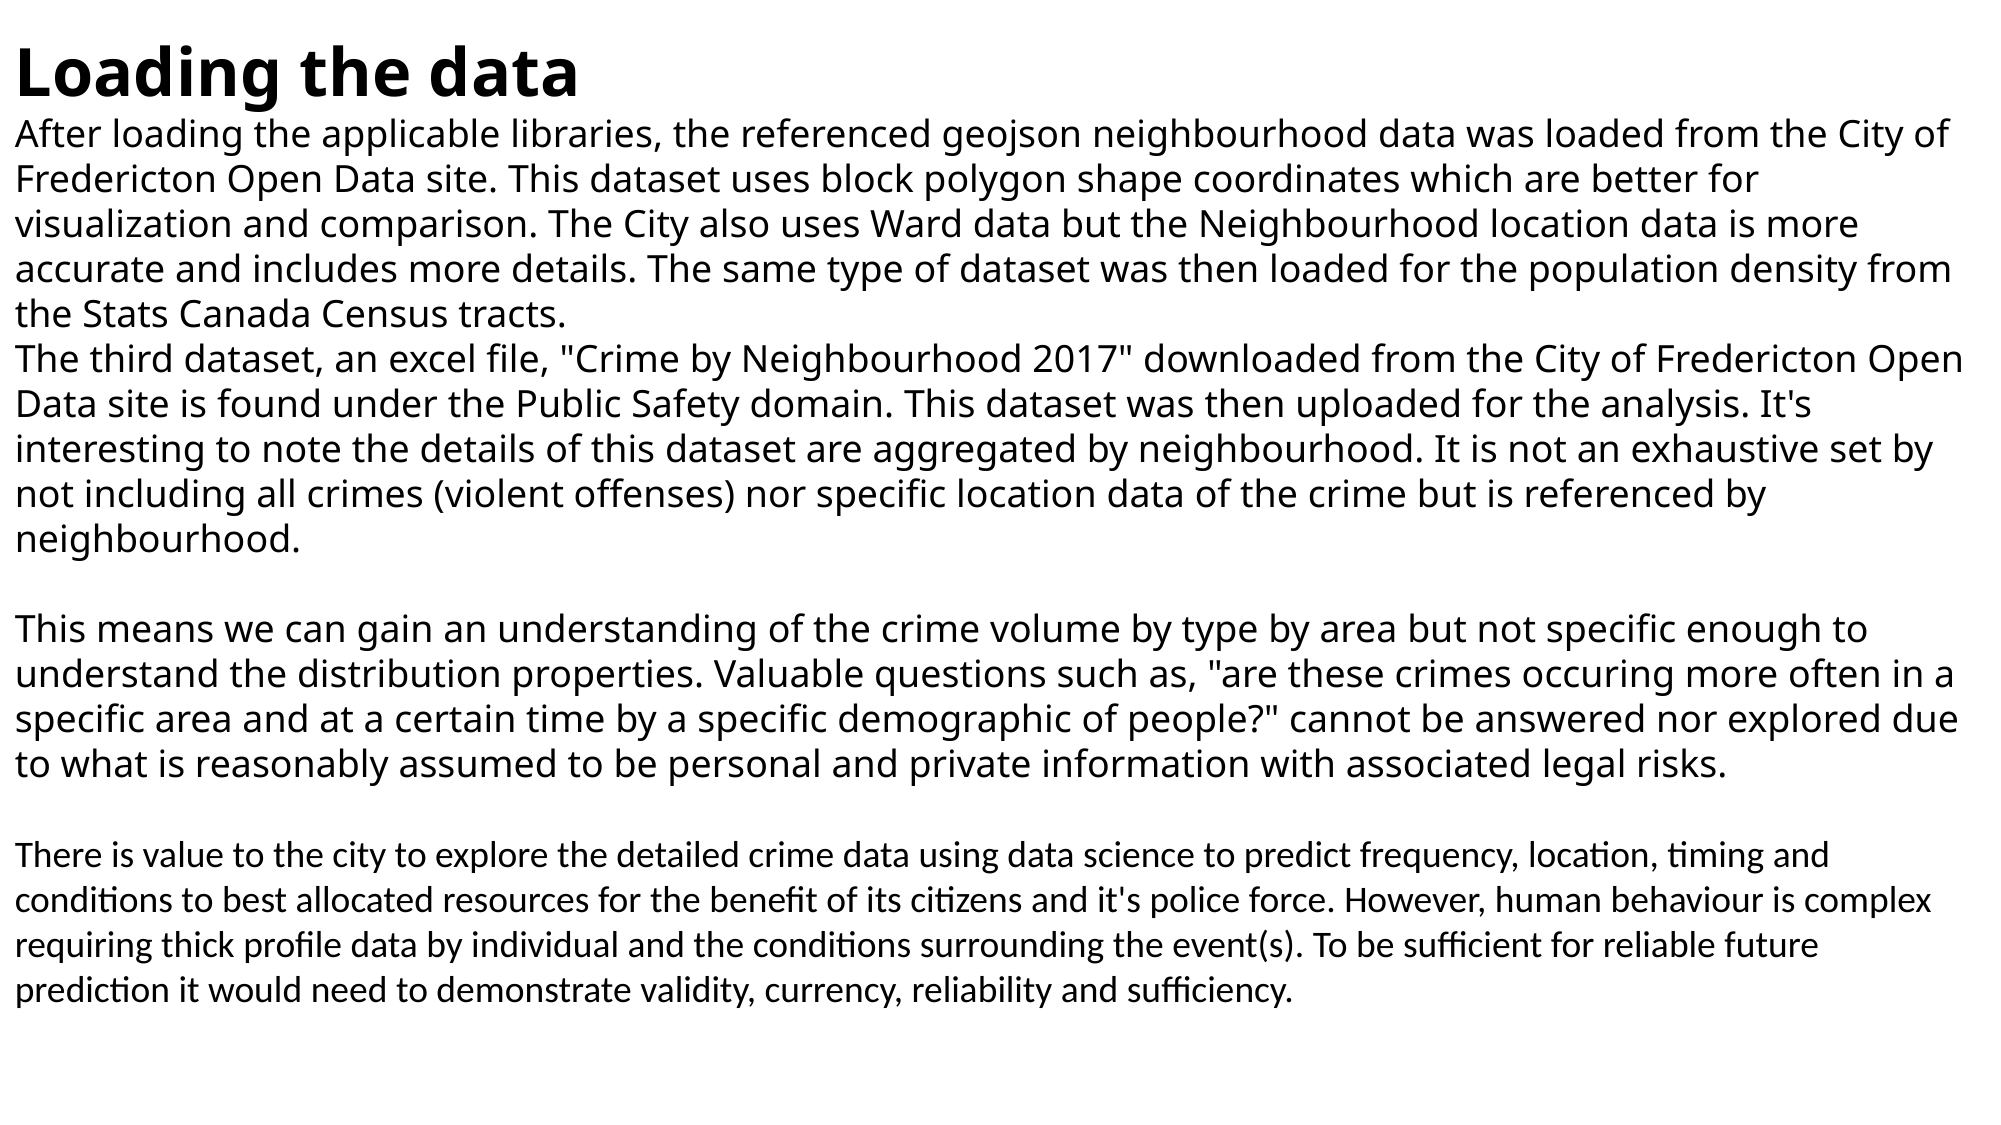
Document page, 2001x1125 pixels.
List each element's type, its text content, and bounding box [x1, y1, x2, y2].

text_box Loading the data After loading the applicable libraries, the referenced geojson neighbourhood data was loaded from the City of Fredericton Open Data site. This dataset uses block polygon shape coordinates which are better for visualization and comparison. The City also uses Ward data but the Neighbourhood location data is more accurate and includes more details. The same type of dataset was then loaded for the population density from the Stats Canada Census tracts. The third dataset, an excel file, "Crime by Neighbourhood 2017" downloaded from the City of Fredericton Open Data site is found under the Public Safety domain. This dataset was then uploaded for the analysis. It's interesting to note the details of this dataset are aggregated by neighbourhood. It is not an exhaustive set by not including all crimes (violent offenses) nor specific location data of the crime but is referenced by neighbourhood. This means we can gain an understanding of the crime volume by type by area but not specific enough to understand the distribution properties. Valuable questions such as, "are these crimes occuring more often in a specific area and at a certain time by a specific demographic of people?" cannot be answered nor explored due to what is reasonably assumed to be personal and private information with associated legal risks. There is value to the city to explore the detailed crime data using data science to predict frequency, location, timing and conditions to best allocated resources for the benefit of its citizens and it's police force. However, human behaviour is complex requiring thick profile data by individual and the conditions surrounding the event(s). To be sufficient for reliable future prediction it would need to demonstrate validity, currency, reliability and sufficiency. [0, 22, 2000, 1018]
